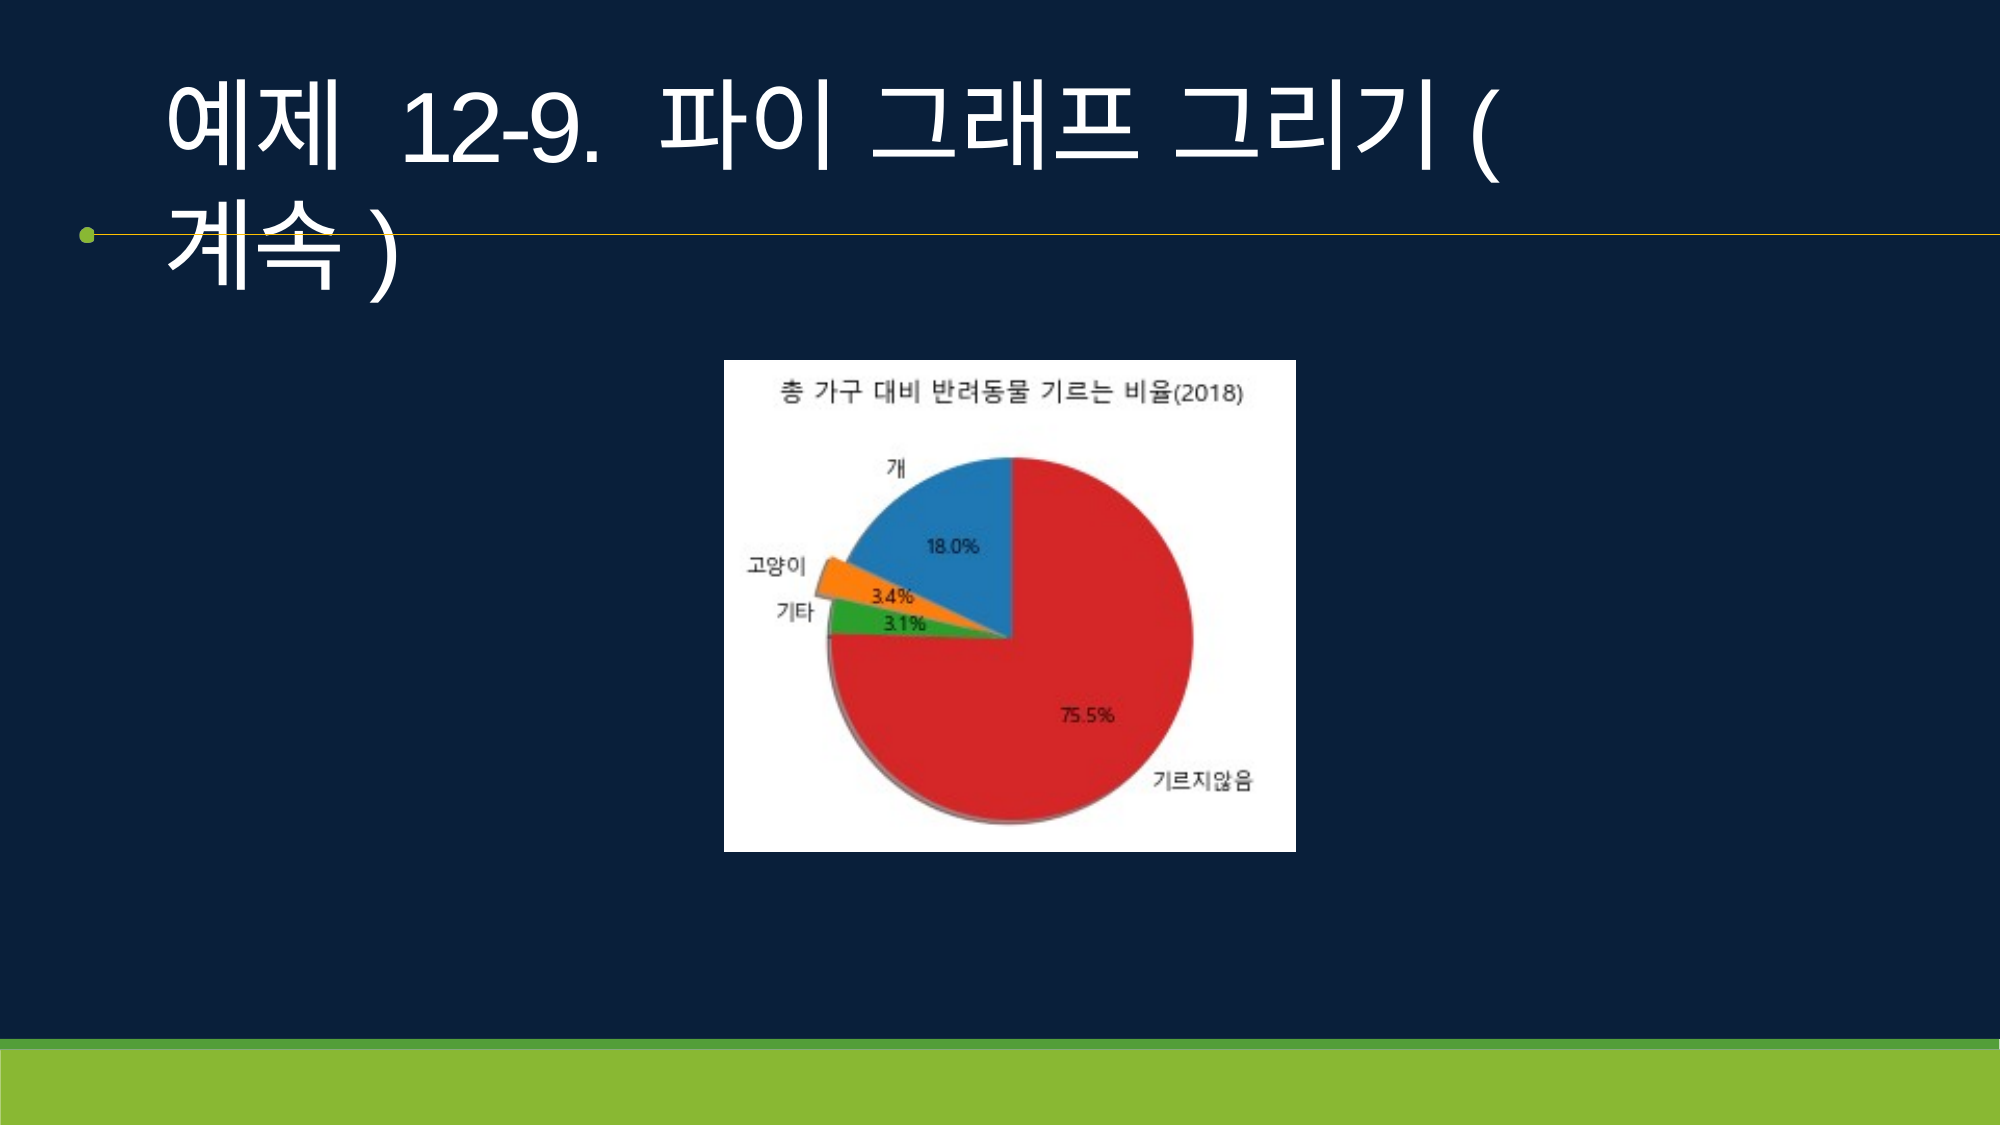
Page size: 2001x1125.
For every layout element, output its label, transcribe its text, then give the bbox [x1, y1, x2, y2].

title 예제 12-9. 파이 그래프 그리기(계속) [161, 235, 1701, 303]
text_box [79, 227, 95, 243]
text_box [0, 1038, 2000, 1050]
text_box [0, 1050, 2000, 1125]
text_box [724, 360, 1296, 852]
text_box [0, 0, 2000, 1038]
title 예제 12-9. 파이 그래프 그리기(계속) [161, 60, 1701, 234]
